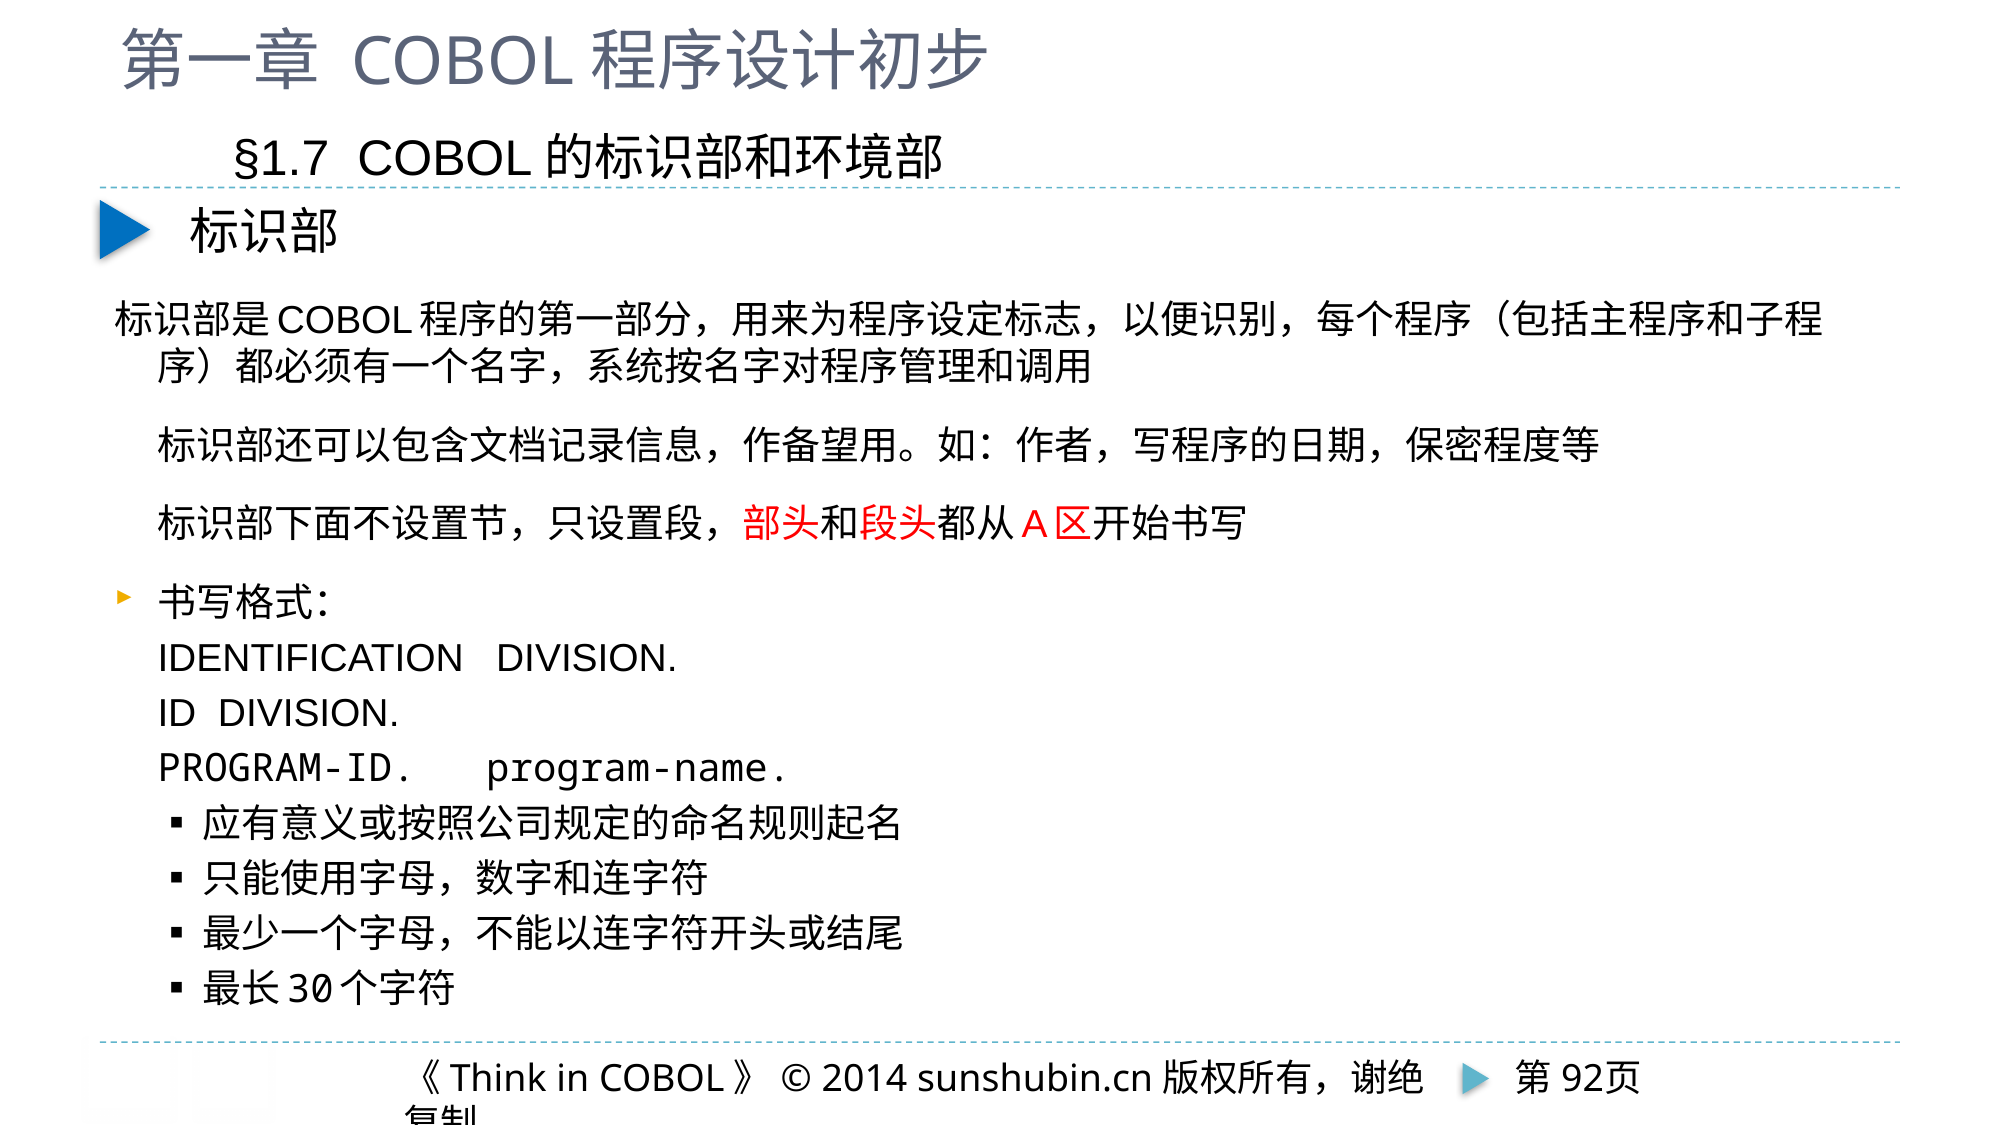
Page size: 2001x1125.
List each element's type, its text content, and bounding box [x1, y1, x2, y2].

list §1.7 COBOL的标识部和环境部 [217, 118, 1305, 182]
list 标识部 [175, 192, 1305, 268]
list 标识部是COBOL程序的第一部分，用来为程序设定标志，以便识别，每个程序（包括主程序和子程序）都必须有一个名字，系统按名字对程序管理和调用 标识部还可以包含文档记录信息，作备望用。如：作者，写程序的日期，保密程度等 标识部下面不设置节，只设置段，部头和段头都从A区开始书写 书写格式： IDENTIFICATION DIVISION. ID DIVISION. PROGRAM-ID. program-name. ▪应有意义或按照公司规定的命名规则起名 ▪只能使用字母，数字和连字符 ▪最少一个字母，不能以连字符开头或结尾 ▪最长30个字符 [99, 287, 1900, 1025]
title 第一章 COBOL程序设计初步 [105, 10, 1305, 99]
